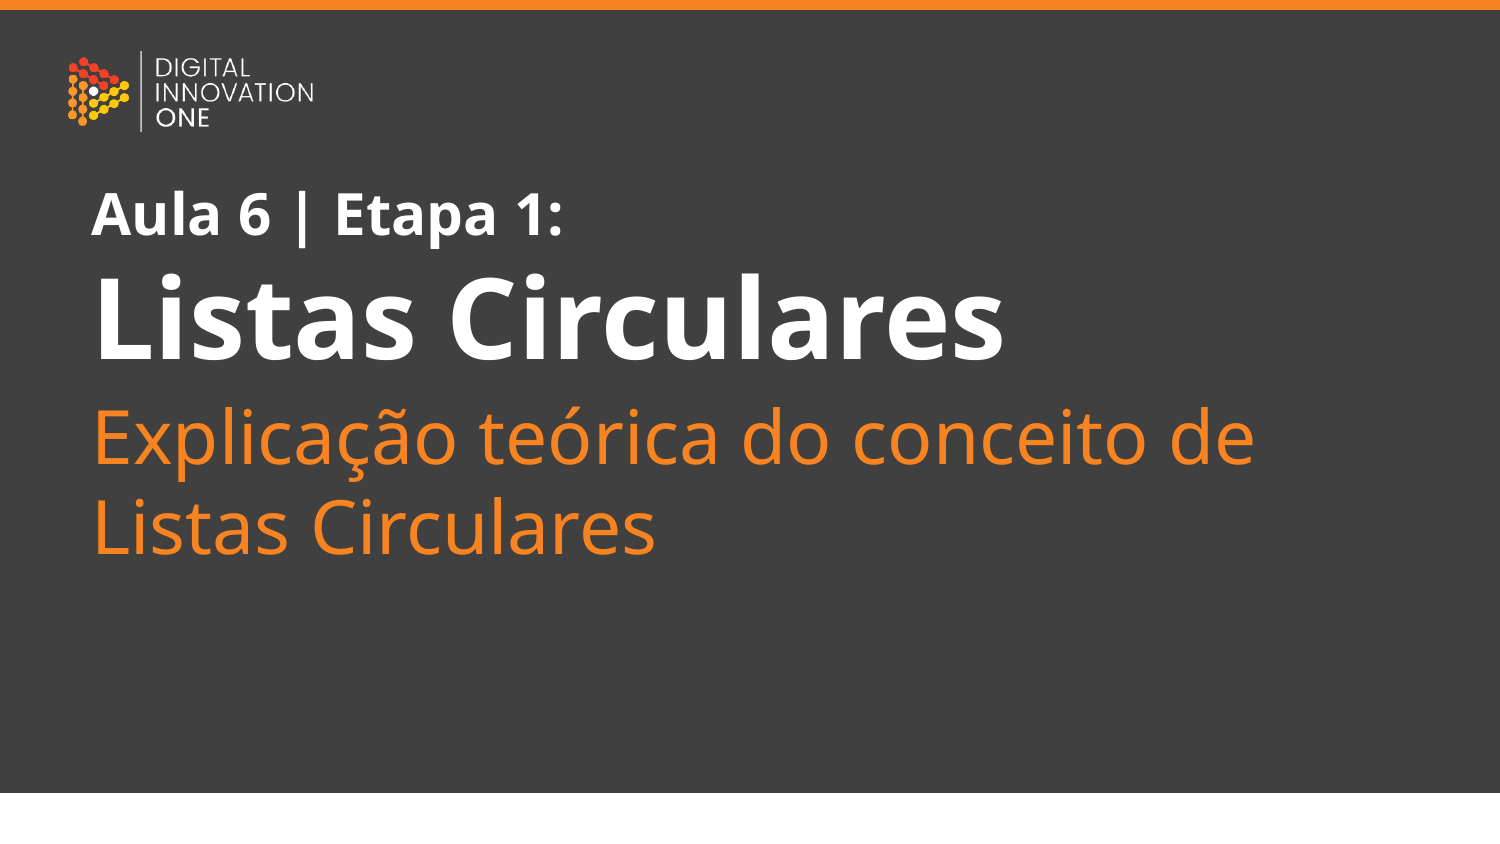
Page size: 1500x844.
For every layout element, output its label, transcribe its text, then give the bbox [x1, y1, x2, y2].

text_box Explicação teórica do conceito de Listas Circulares [76, 386, 1437, 573]
text_box [0, 0, 1500, 10]
text_box [0, 793, 1500, 844]
text_box Aula 6 | Etapa 1: Listas Circulares [76, 272, 1475, 422]
text_box [0, 10, 1500, 793]
picture [50, 42, 331, 140]
